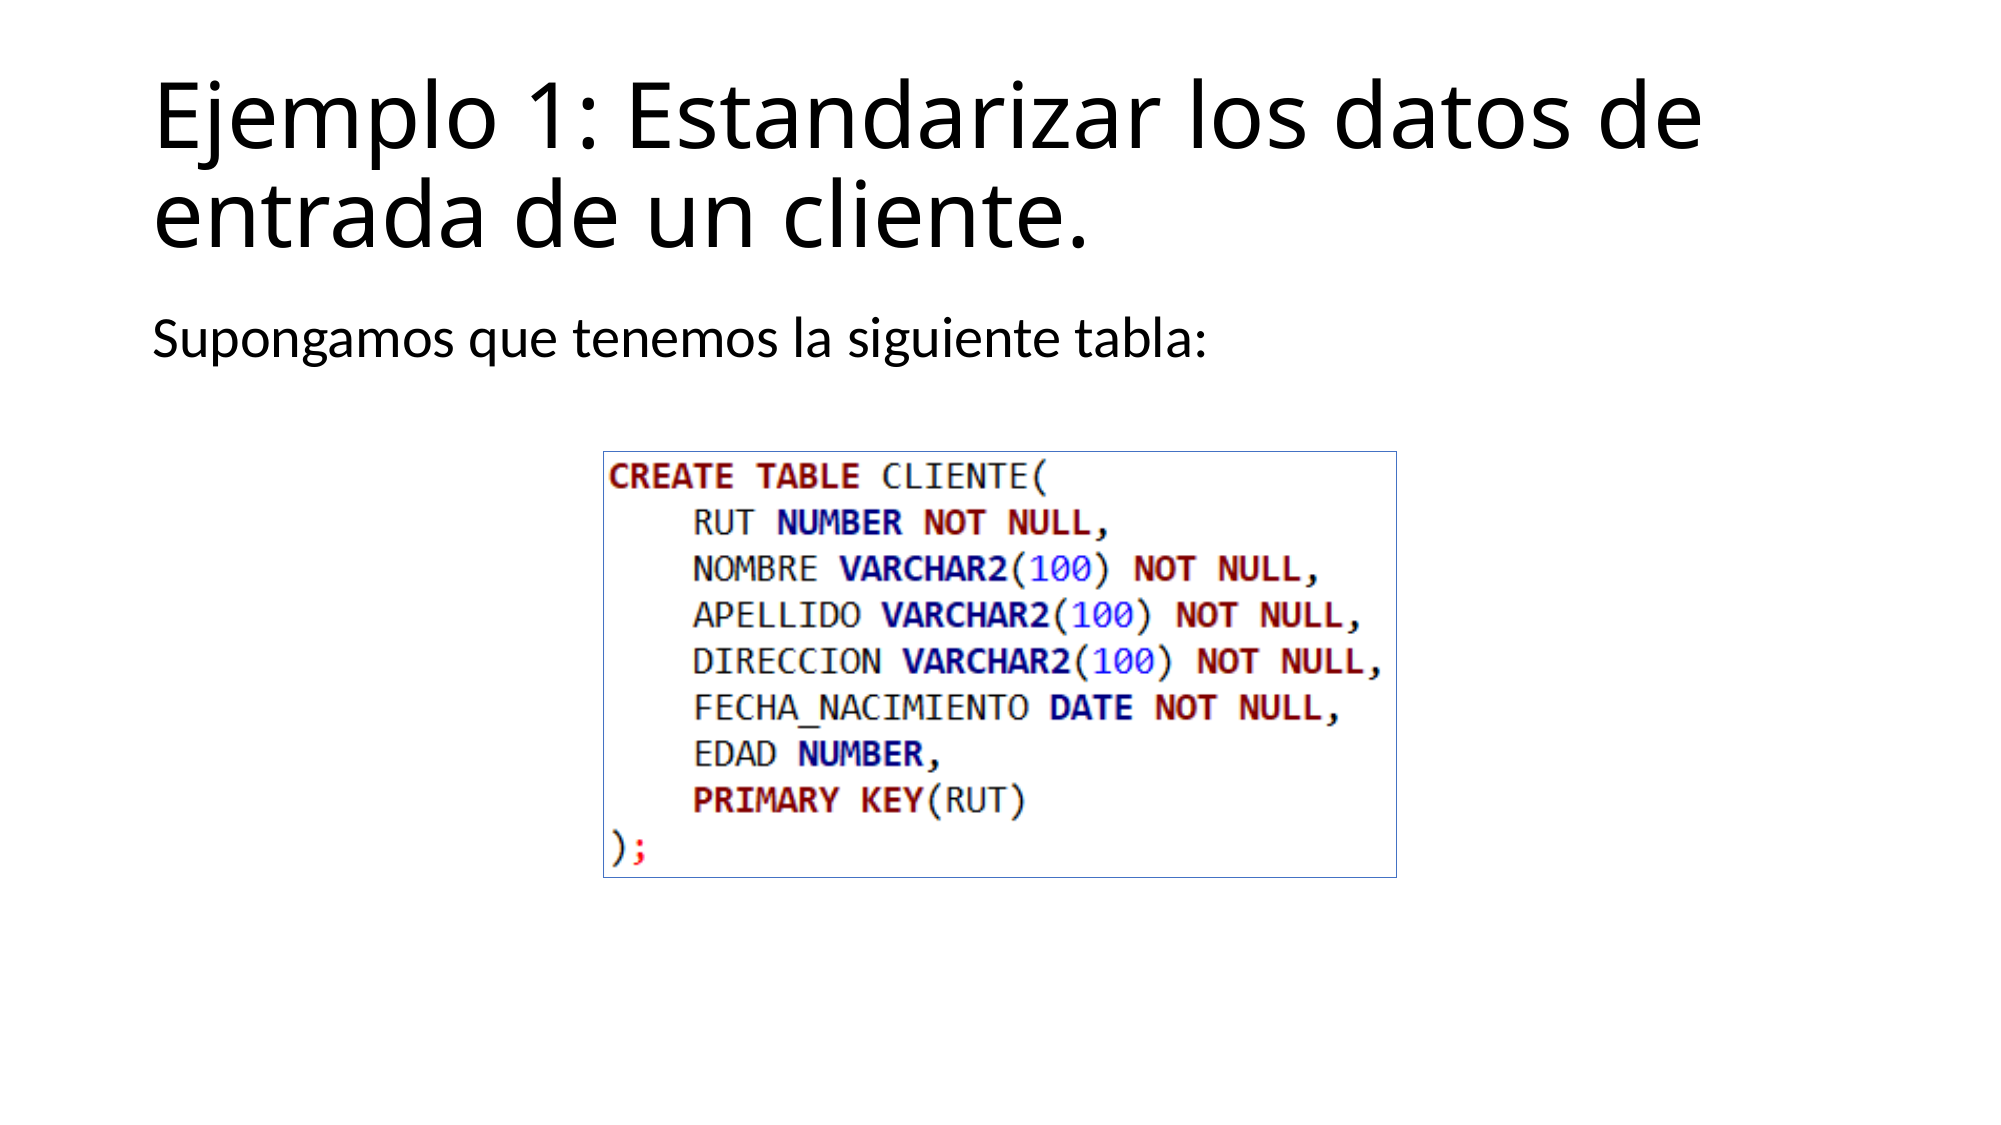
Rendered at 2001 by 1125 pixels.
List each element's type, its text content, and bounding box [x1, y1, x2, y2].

list Supongamos que tenemos la siguiente tabla: [137, 299, 1863, 1014]
picture [603, 451, 1397, 878]
title Ejemplo 1: Estandarizar los datos de entrada de un cliente. [137, 59, 1863, 278]
